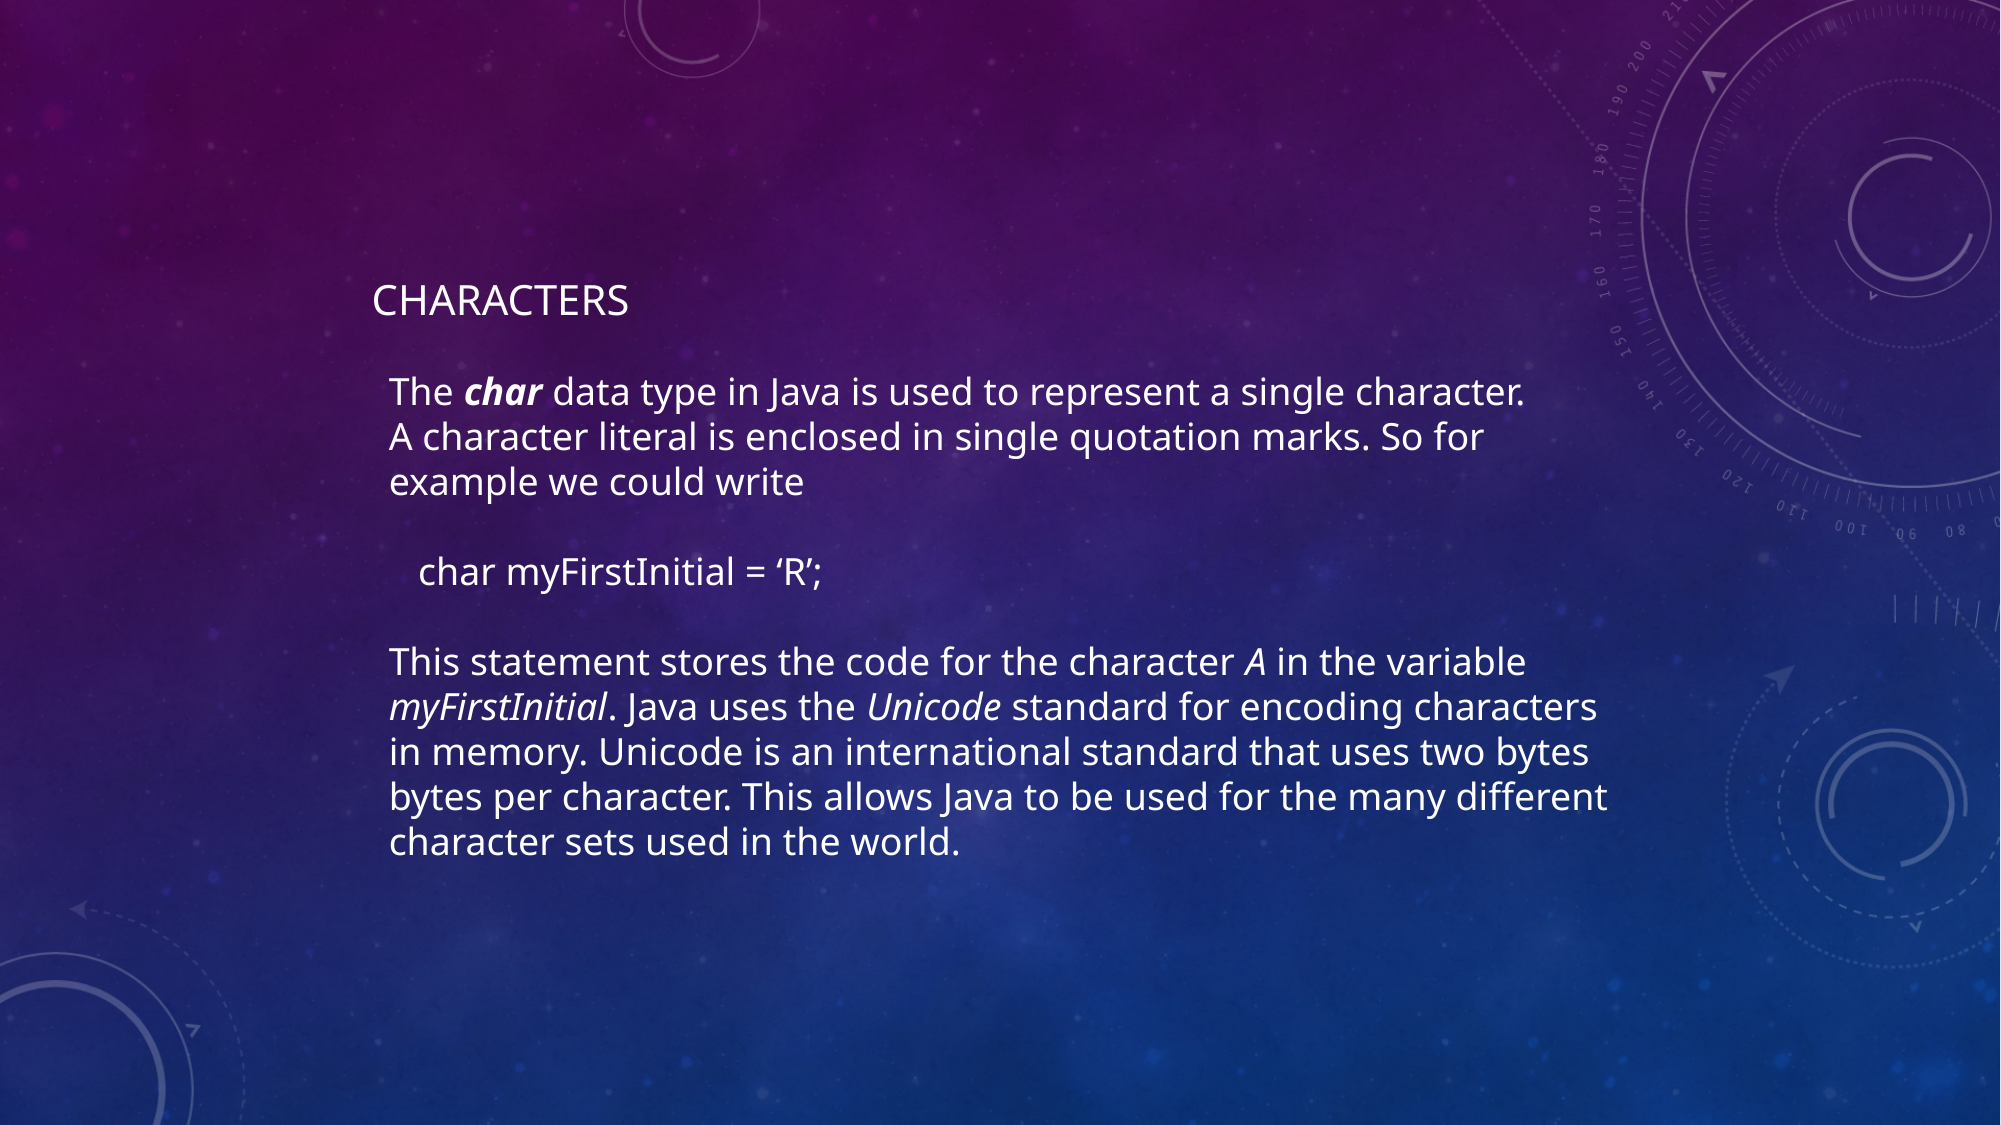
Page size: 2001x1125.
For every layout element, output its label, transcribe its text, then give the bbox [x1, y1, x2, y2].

text_box CHARACTERS [356, 266, 645, 332]
text_box The char data type in Java is used to represent a single character. A character literal is enclosed in single quotation marks. So for example we could write char myFirstInitial = ‘R’; This statement stores the code for the character A in the variable myFirstInitial. Java uses the Unicode standard for encoding characters in memory. Unicode is an international standard that uses two bytes bytes per character. This allows Java to be used for the many different character sets used in the world. [374, 360, 1625, 871]
picture [0, 0, 2001, 1125]
